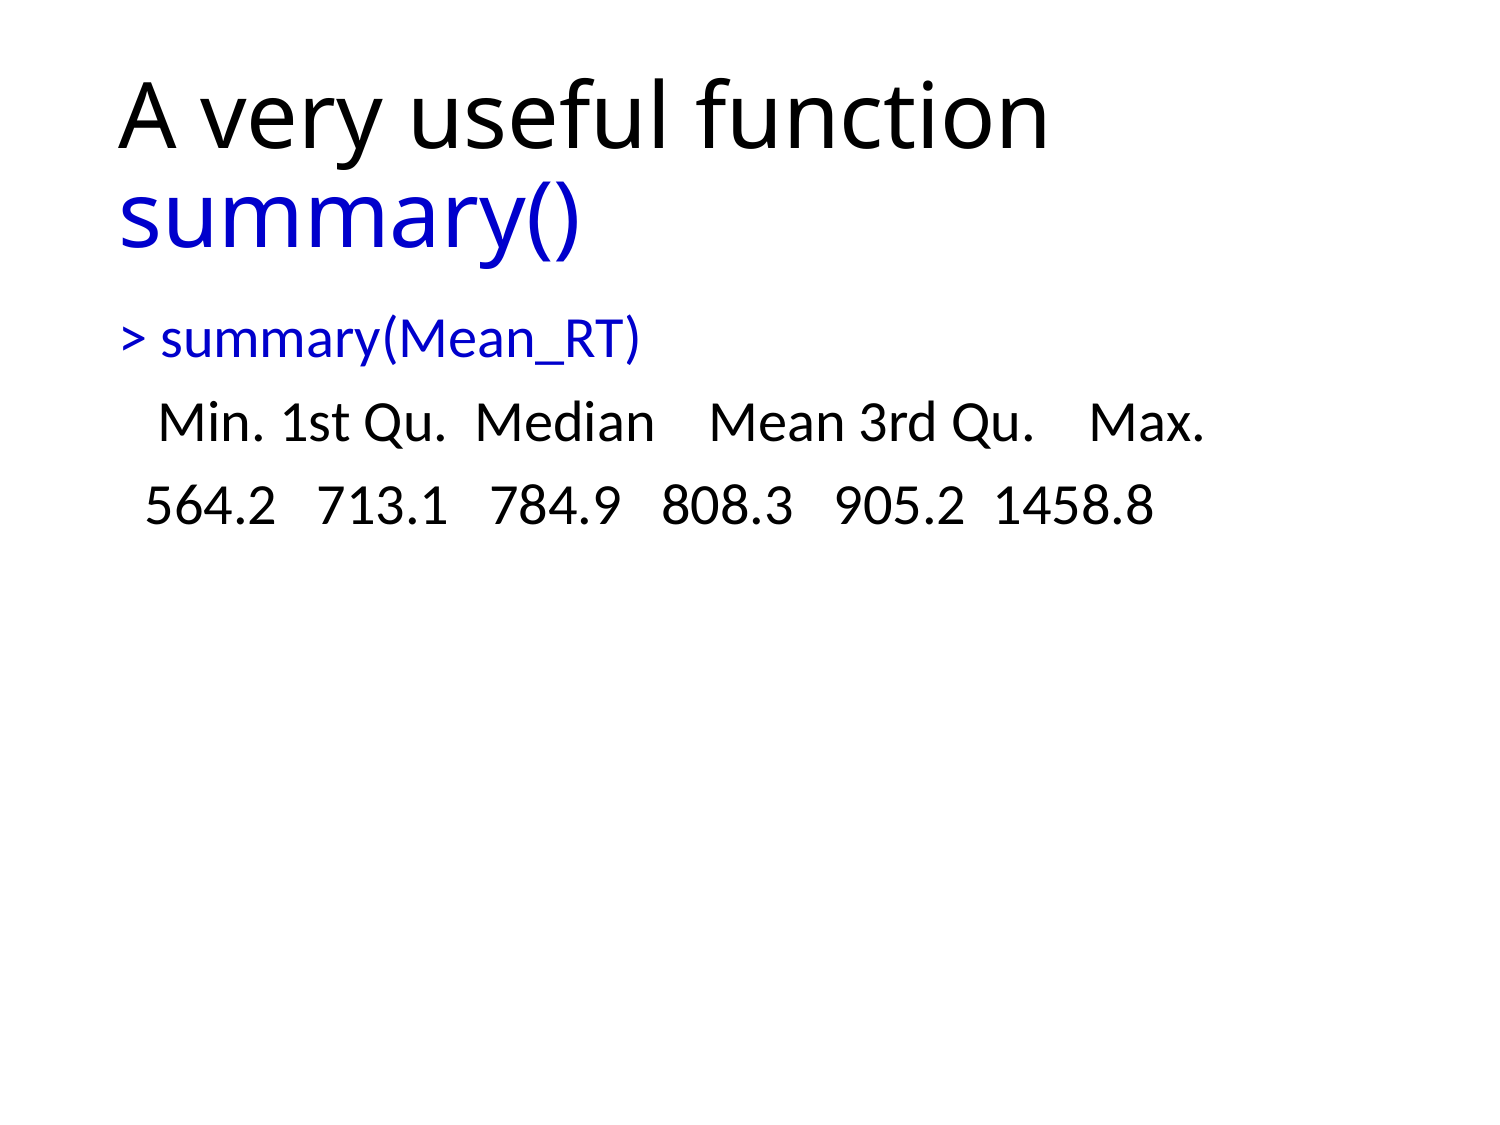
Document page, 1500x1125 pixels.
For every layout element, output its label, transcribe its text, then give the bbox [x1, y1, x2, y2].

list > summary(Mean_RT) Min. 1st Qu. Median Mean 3rd Qu. Max. 564.2 713.1 784.9 808.3 905.2 1458.8 [103, 299, 1397, 1014]
title A very useful function summary() [103, 59, 1397, 278]
